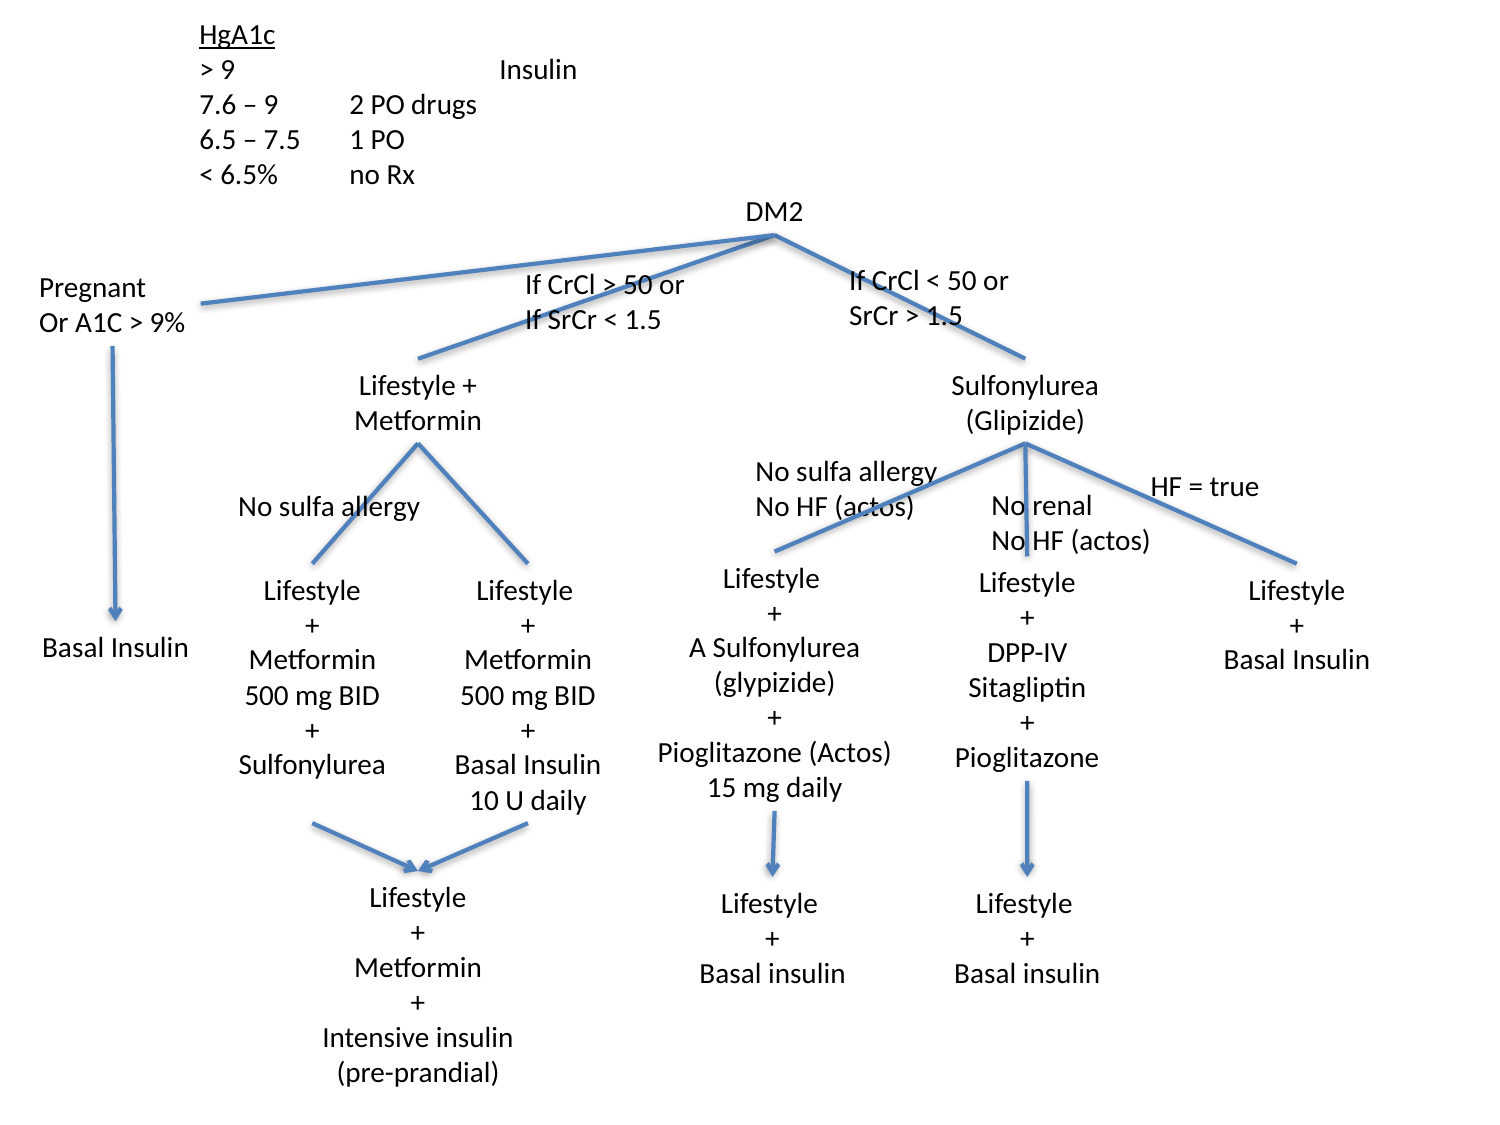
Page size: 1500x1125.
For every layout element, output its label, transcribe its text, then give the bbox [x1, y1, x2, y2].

text_box Lifestyle + A Sulfonylurea (glypizide) + Pioglitazone (Actos) 15 mg daily [642, 551, 907, 811]
text_box Pregnant Or A1C > 9% [24, 261, 201, 346]
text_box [1025, 444, 1297, 564]
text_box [774, 444, 1021, 552]
text_box HgA1c > 9 Insulin 7.6 – 9 2 PO drugs 6.5 – 7.5 1 PO < 6.5% no Rx [184, 8, 641, 198]
text_box Lifestyle + Metformin + Intensive insulin (pre-prandial) [307, 872, 529, 1096]
text_box Lifestyle + Metformin [339, 358, 497, 442]
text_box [777, 235, 1026, 359]
text_box Sulfonylurea (Glipizide) [936, 358, 1114, 442]
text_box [417, 312, 775, 359]
text_box Basal Insulin [27, 621, 204, 671]
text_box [312, 825, 416, 872]
text_box Lifestyle + Basal Insulin [1208, 563, 1386, 684]
text_box Lifestyle + Basal insulin [939, 876, 1116, 997]
text_box Lifestyle + Basal insulin [684, 876, 861, 997]
text_box Lifestyle + DPP-IV Sitagliptin + Pioglitazone [940, 560, 1115, 781]
text_box Lifestyle + Metformin 500 mg BID + Sulfonylurea [223, 563, 401, 824]
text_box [201, 235, 775, 305]
text_box DM2 [730, 185, 819, 234]
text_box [417, 444, 529, 564]
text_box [112, 346, 116, 622]
text_box No sulfa allergy [223, 480, 307, 530]
text_box Lifestyle + Metformin 500 mg BID + Basal Insulin 10 U daily [439, 563, 617, 824]
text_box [312, 444, 415, 564]
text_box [417, 825, 529, 872]
text_box No sulfa allergy No HF (actos) [740, 444, 772, 530]
